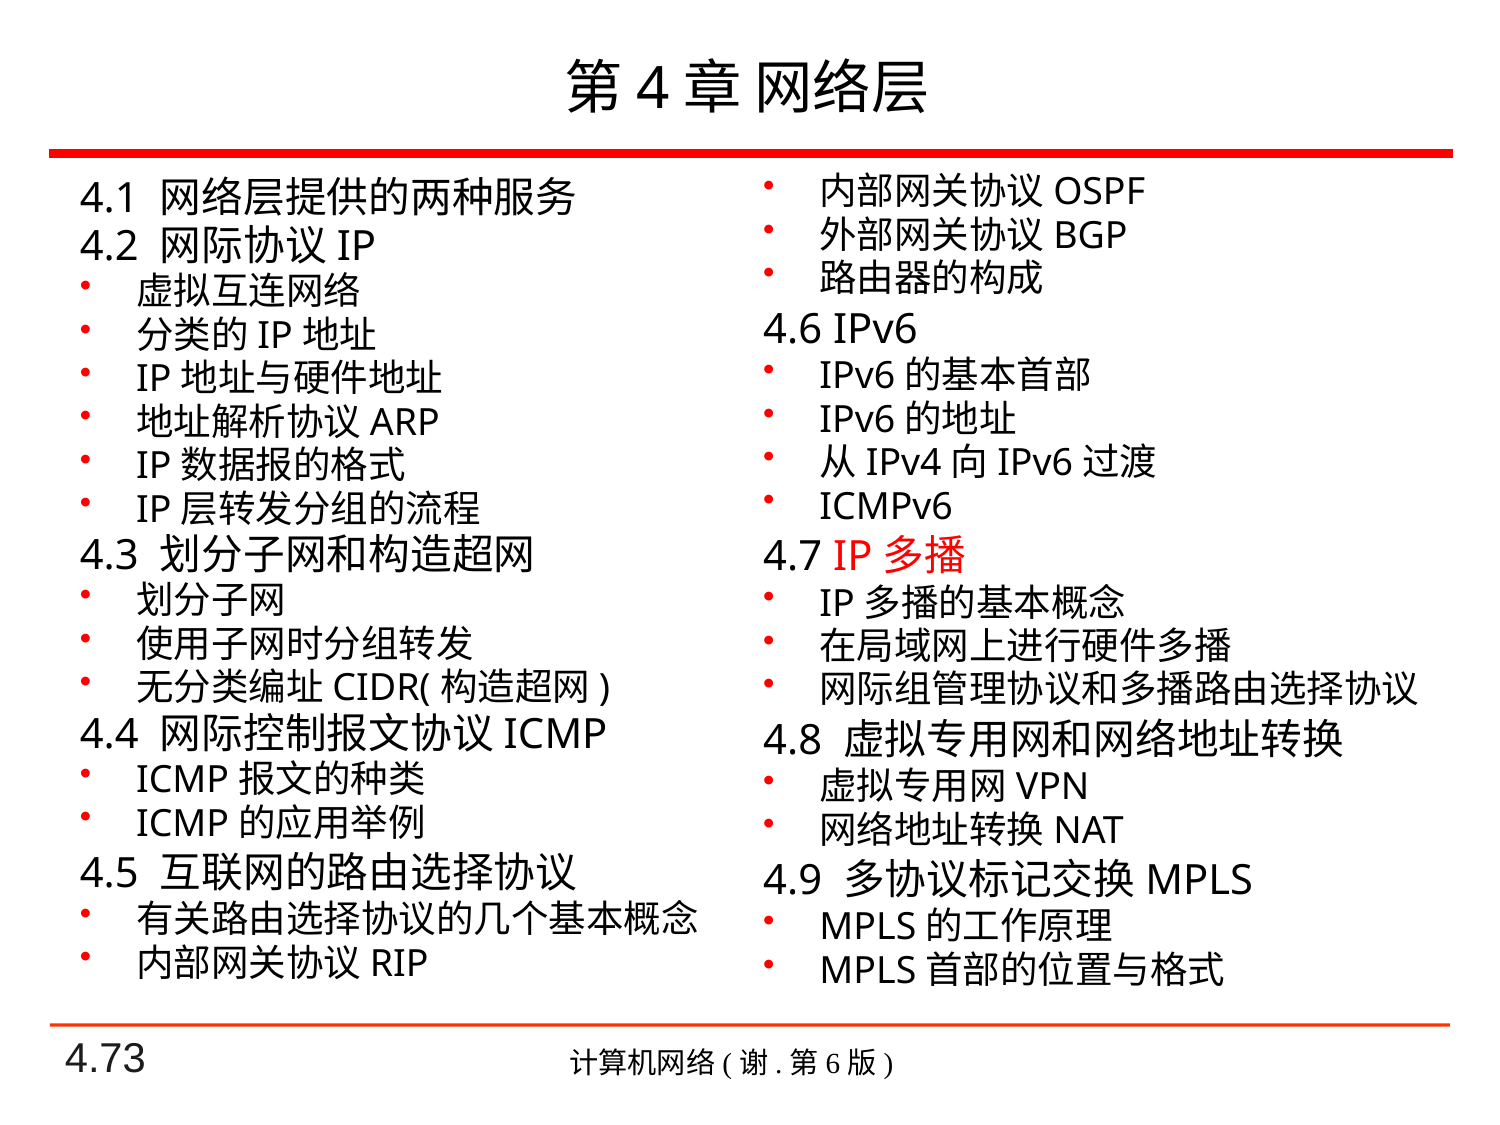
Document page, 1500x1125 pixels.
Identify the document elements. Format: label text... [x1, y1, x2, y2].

list 4.1 网络层提供的两种服务 4.2 网际协议IP 虚拟互连网络 分类的IP地址 IP地址与硬件地址 地址解析协议ARP IP数据报的格式 IP层转发分组的流程 4.3 划分子网和构造超网 划分子网 使用子网时分组转发 无分类编址CIDR(构造超网) 4.4 网际控制报文协议ICMP ICMP报文的种类 ICMP的应用举例 4.5 互联网的路由选择协议 有关路由选择协议的几个基本概念 内部网关协议RIP [64, 172, 749, 1018]
title 第4章 网络层 [53, 33, 1440, 137]
list 内部网关协议OSPF 外部网关协议BGP 路由器的构成 4.6 IPv6 IPv6的基本首部 IPv6的地址 从IPv4向IPv6过渡 ICMPv6 4.7 IP多播 IP多播的基本概念 在局域网上进行硬件多播 网际组管理协议和多播路由选择协议 4.8 虚拟专用网和网络地址转换 虚拟专用网VPN 网络地址转换NAT 4.9 多协议标记交换MPLS MPLS的工作原理 MPLS首部的位置与格式 [747, 168, 1447, 1014]
